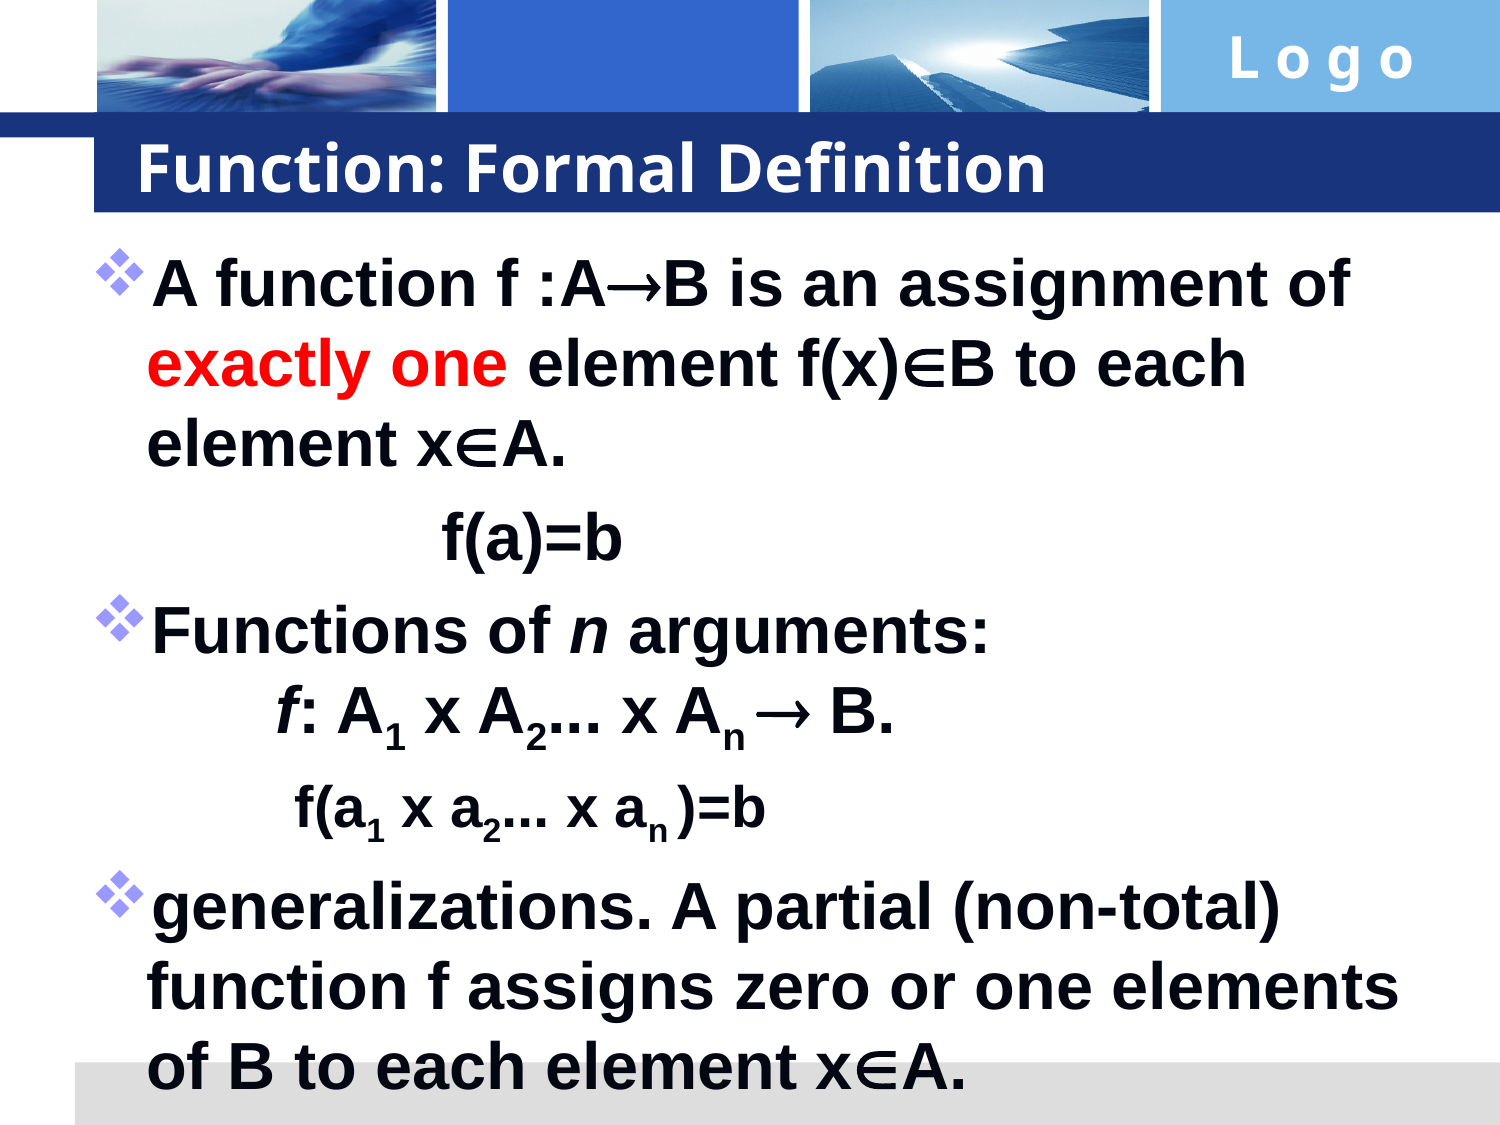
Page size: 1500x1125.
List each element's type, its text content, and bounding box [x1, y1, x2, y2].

picture [810, 0, 1150, 112]
list A function f :AB is an assignment of exactly one element f(x)B to each element xA. f(a)=b Functions of n arguments: f: A1 x A2... x An  B. f(a1 x a2... x an )=b generalizations. A partial (non-total) function f assigns zero or one elements of B to each element xA. [75, 232, 1425, 1116]
title Function: Formal Definition [120, 120, 1400, 213]
picture [97, 0, 437, 112]
